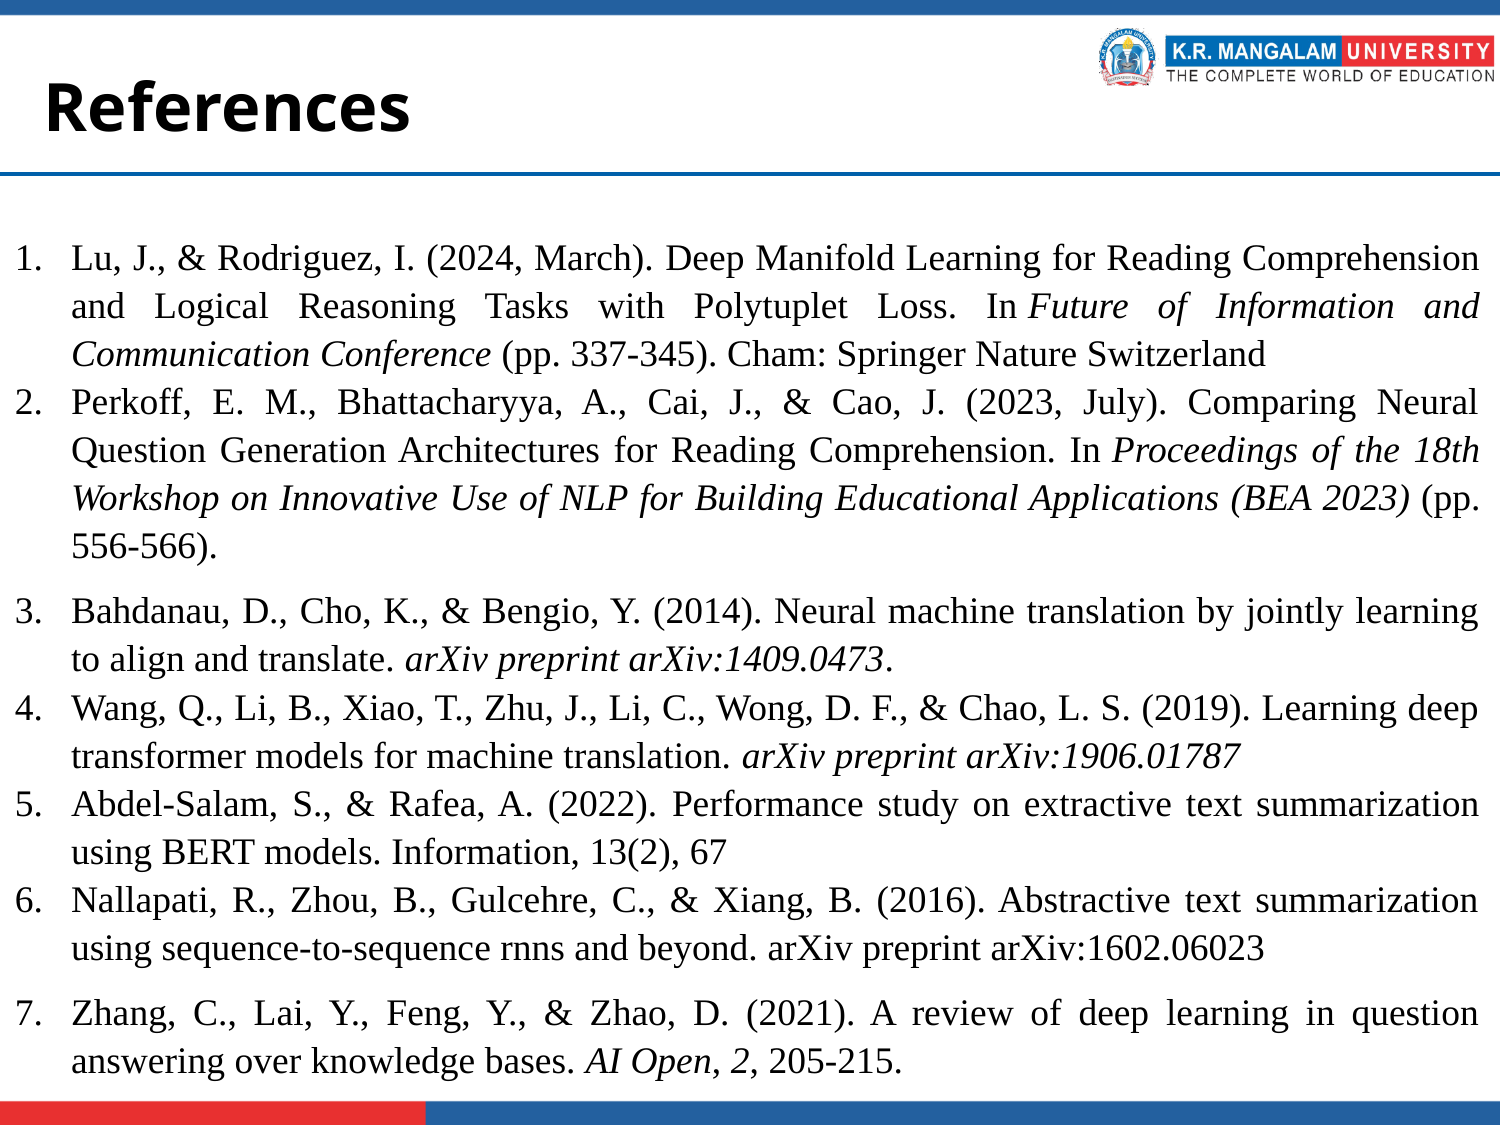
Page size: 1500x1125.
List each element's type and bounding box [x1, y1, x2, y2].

list [0, 0, 1500, 173]
list [0, 181, 1500, 1125]
picture [1099, 28, 1496, 86]
